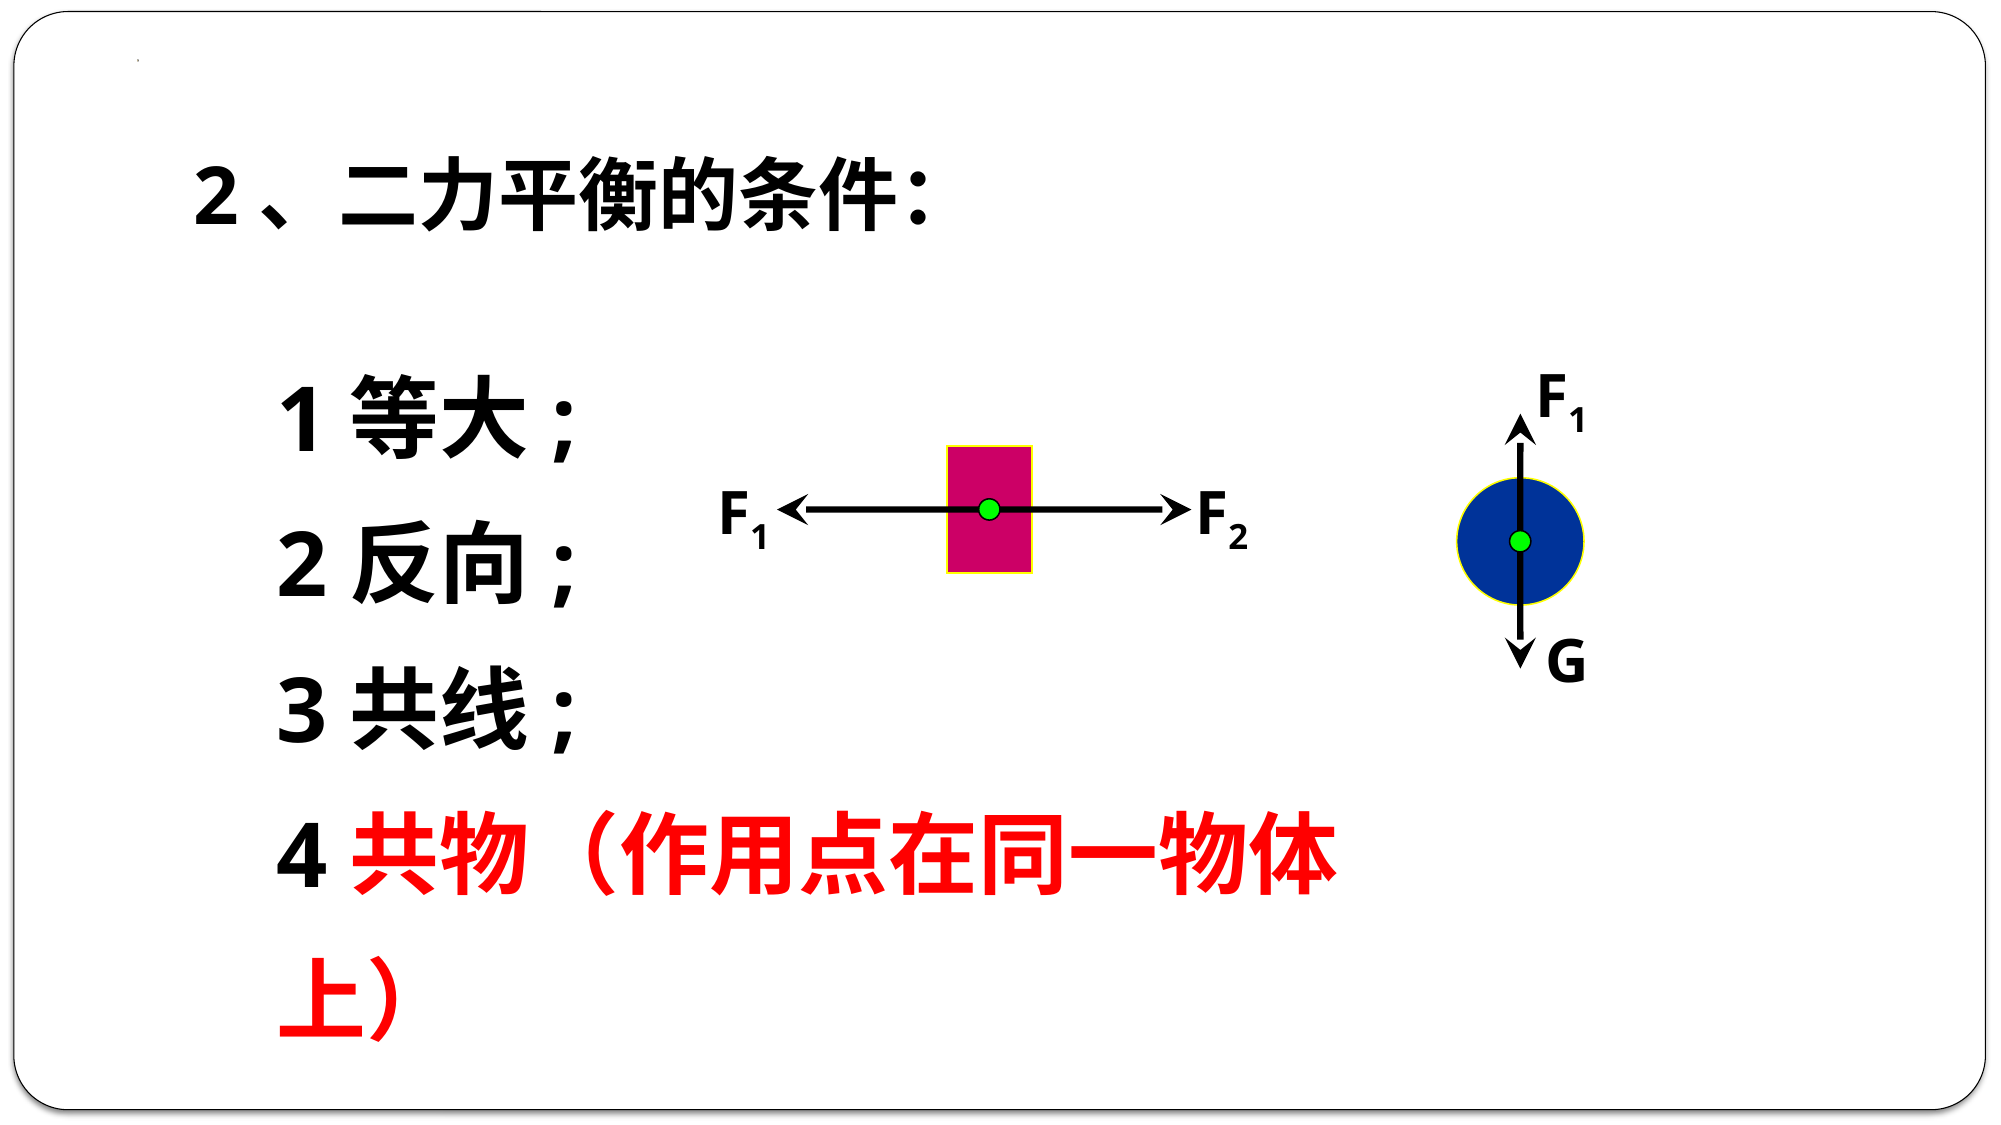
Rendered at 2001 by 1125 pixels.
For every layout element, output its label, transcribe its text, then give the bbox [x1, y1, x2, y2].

text_box 2、二力平衡的条件： [178, 137, 1075, 249]
text_box 1等大; 2反向; 3共线; 4共物（作用点在同一物体上） [261, 315, 1484, 1059]
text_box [702, 349, 1648, 704]
